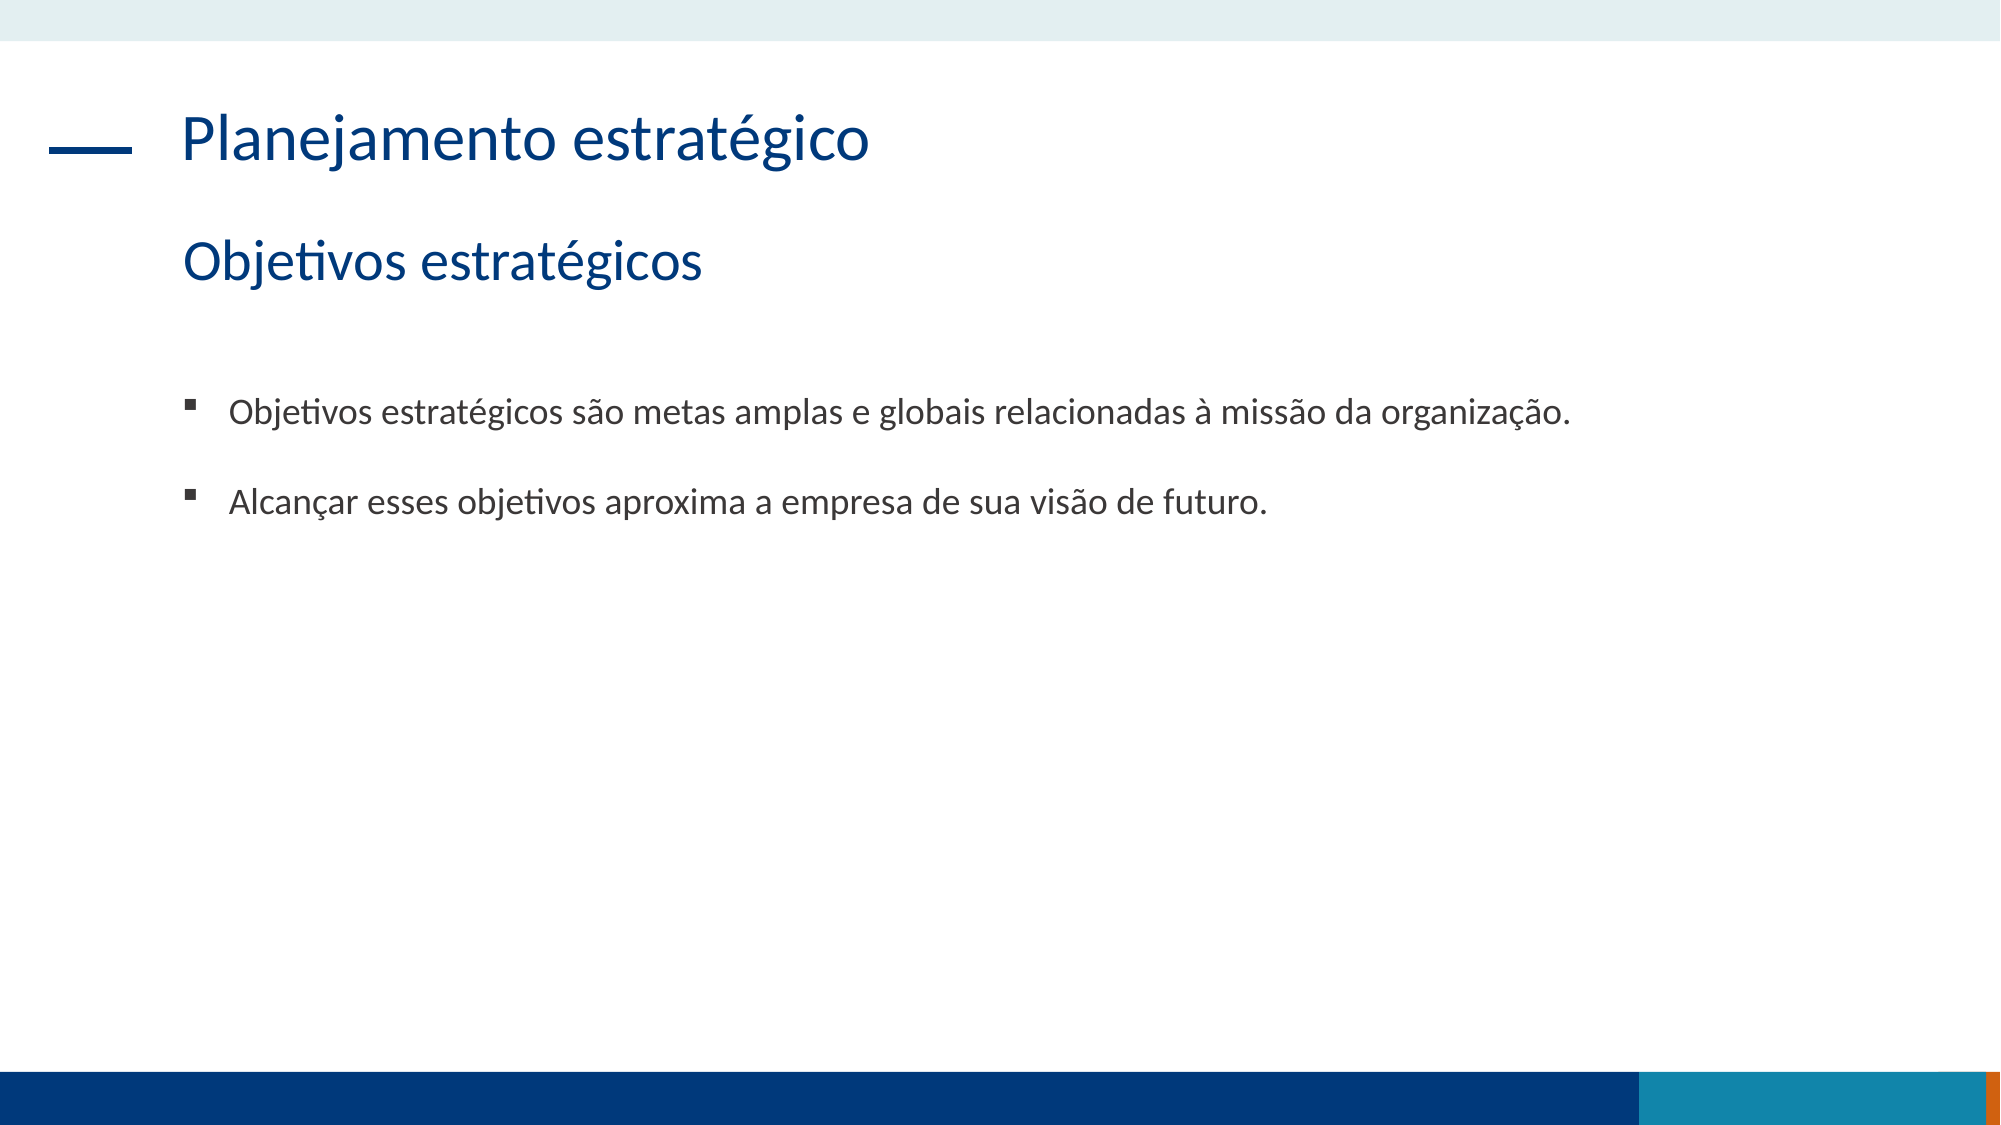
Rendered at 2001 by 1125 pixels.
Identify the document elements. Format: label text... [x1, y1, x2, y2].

text_box Objetivos estratégicos são metas amplas e globais relacionadas à missão da organização. Alcançar esses objetivos aproxima a empresa de sua visão de futuro. [167, 379, 1833, 530]
list Planejamento estratégico [167, 95, 1833, 237]
text_box Objetivos estratégicos [168, 222, 1833, 312]
